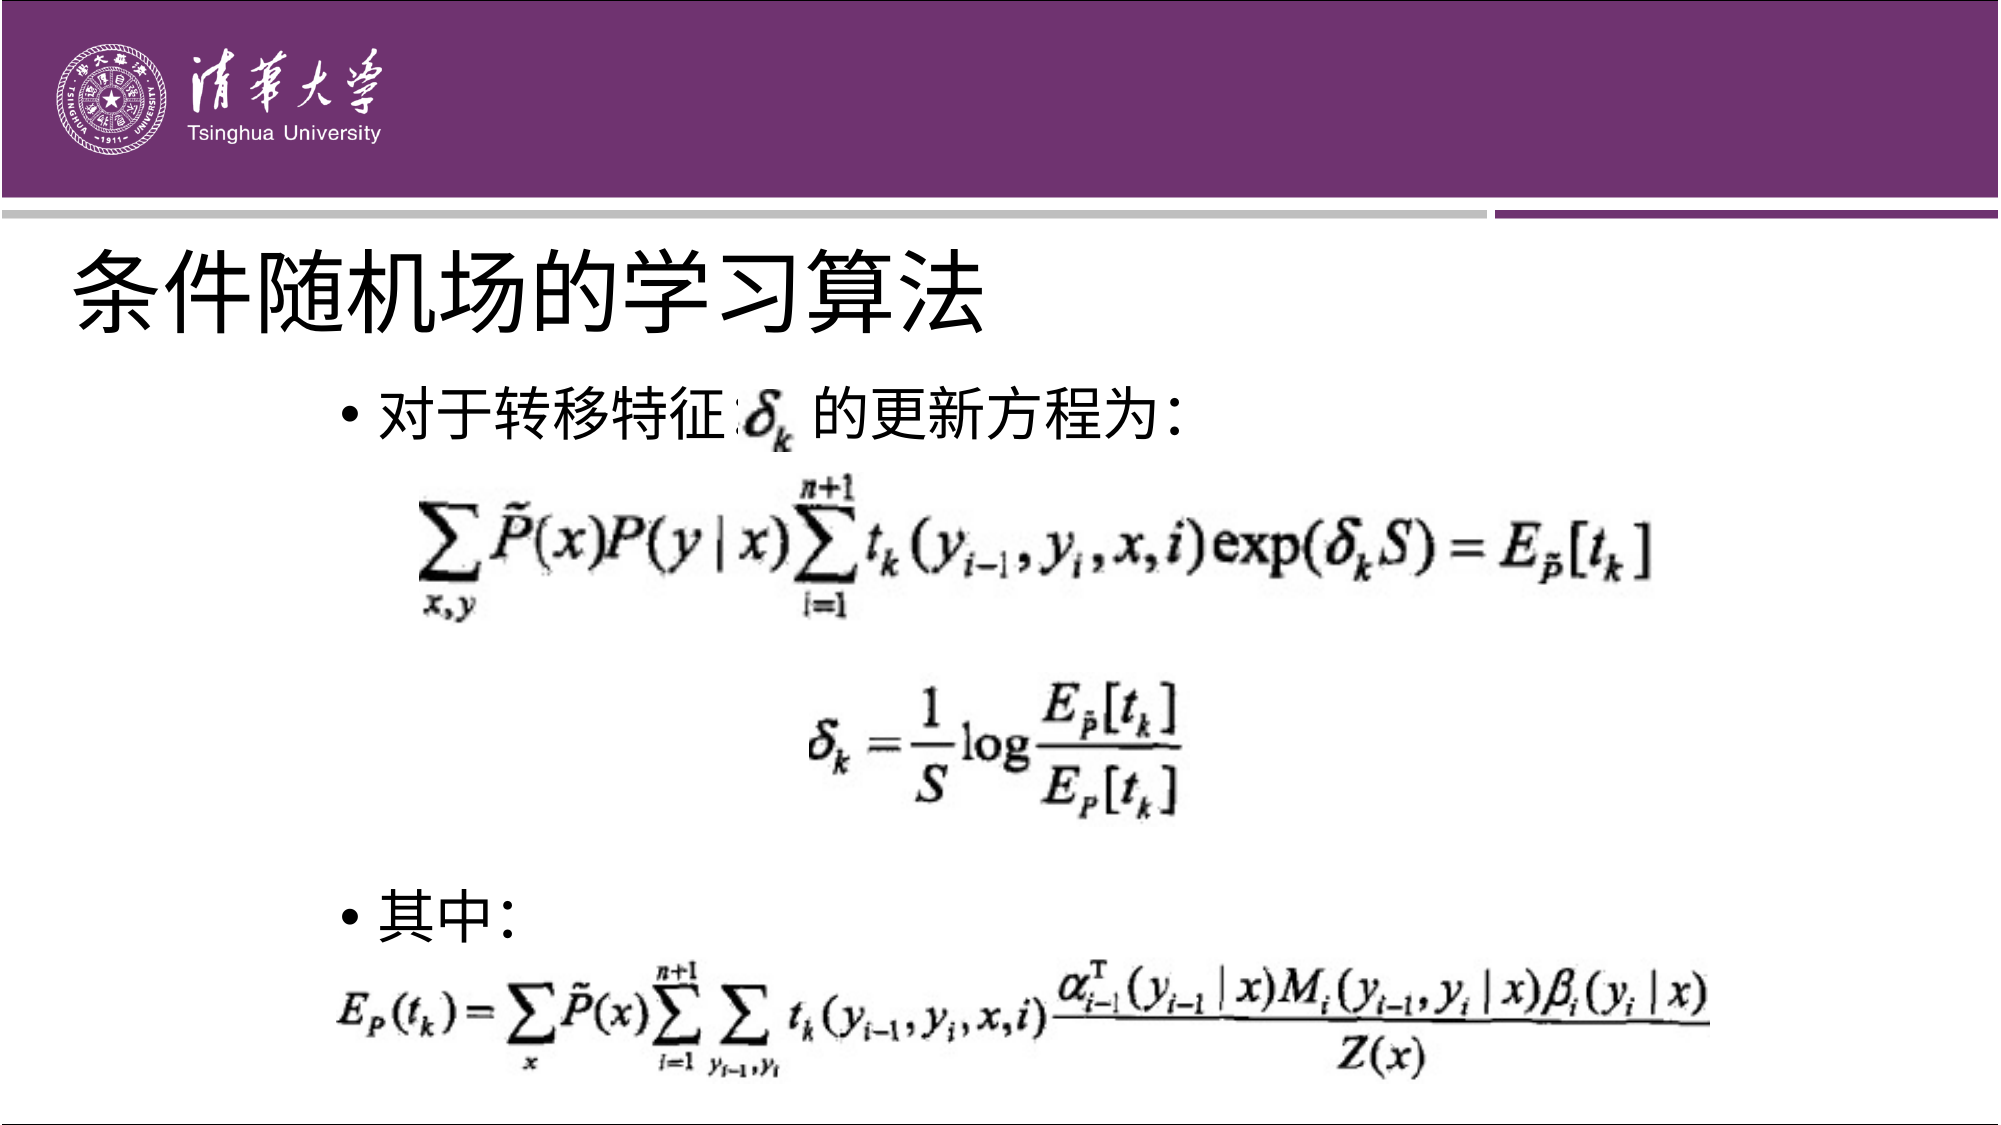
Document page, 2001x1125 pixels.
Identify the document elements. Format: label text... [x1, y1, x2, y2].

picture [2, 0, 1998, 1125]
list 对于转移特征： 的更新方程为： 其中： [324, 406, 1675, 1098]
text_box 条件随机场的学习算法 [55, 187, 1781, 406]
